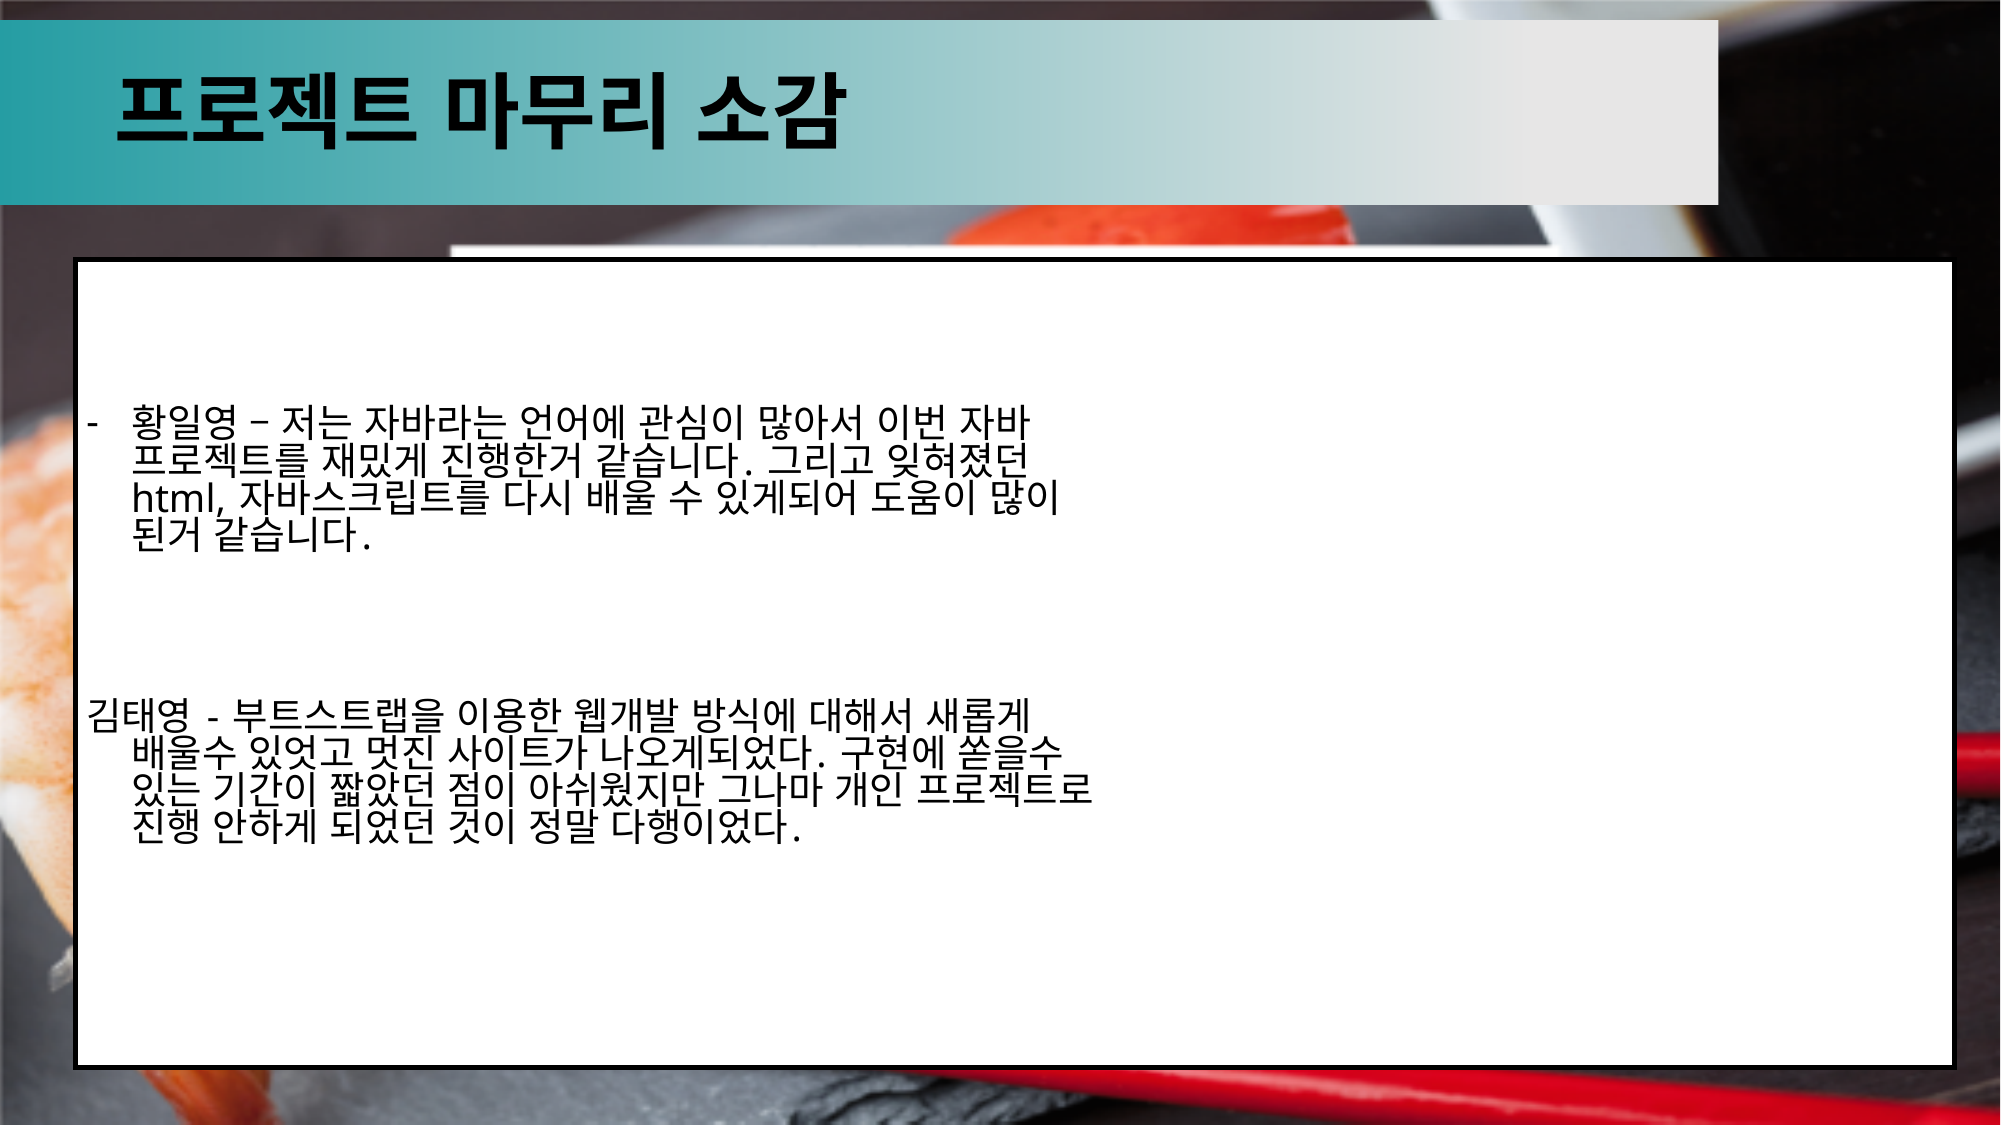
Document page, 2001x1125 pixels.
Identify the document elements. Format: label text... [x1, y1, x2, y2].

text_box [75, 259, 1955, 1068]
title 프로젝트 마무리 소감 [0, 20, 1719, 205]
list 황일영 – 저는 자바라는 언어에 관심이 많아서 이번 자바 프로젝트를 재밌게 진행한거 같습니다. 그리고 잊혀졌던 html, 자바스크립트를 다시 배울 수 있게되어 도움이 많이 된거 같습니다. 김태영 - 부트스트랩을 이용한 웹개발 방식에 대해서 새롭게 배울수 있엇고 멋진 사이트가 나오게되었다. 구현에 쏟을수 있는 기간이 짧았던 점이 아쉬웠지만 그나마 개인 프로젝트로 진행 안하게 되었던 것이 정말 다행이었다. [71, 299, 1119, 1100]
picture [0, 0, 2001, 1125]
